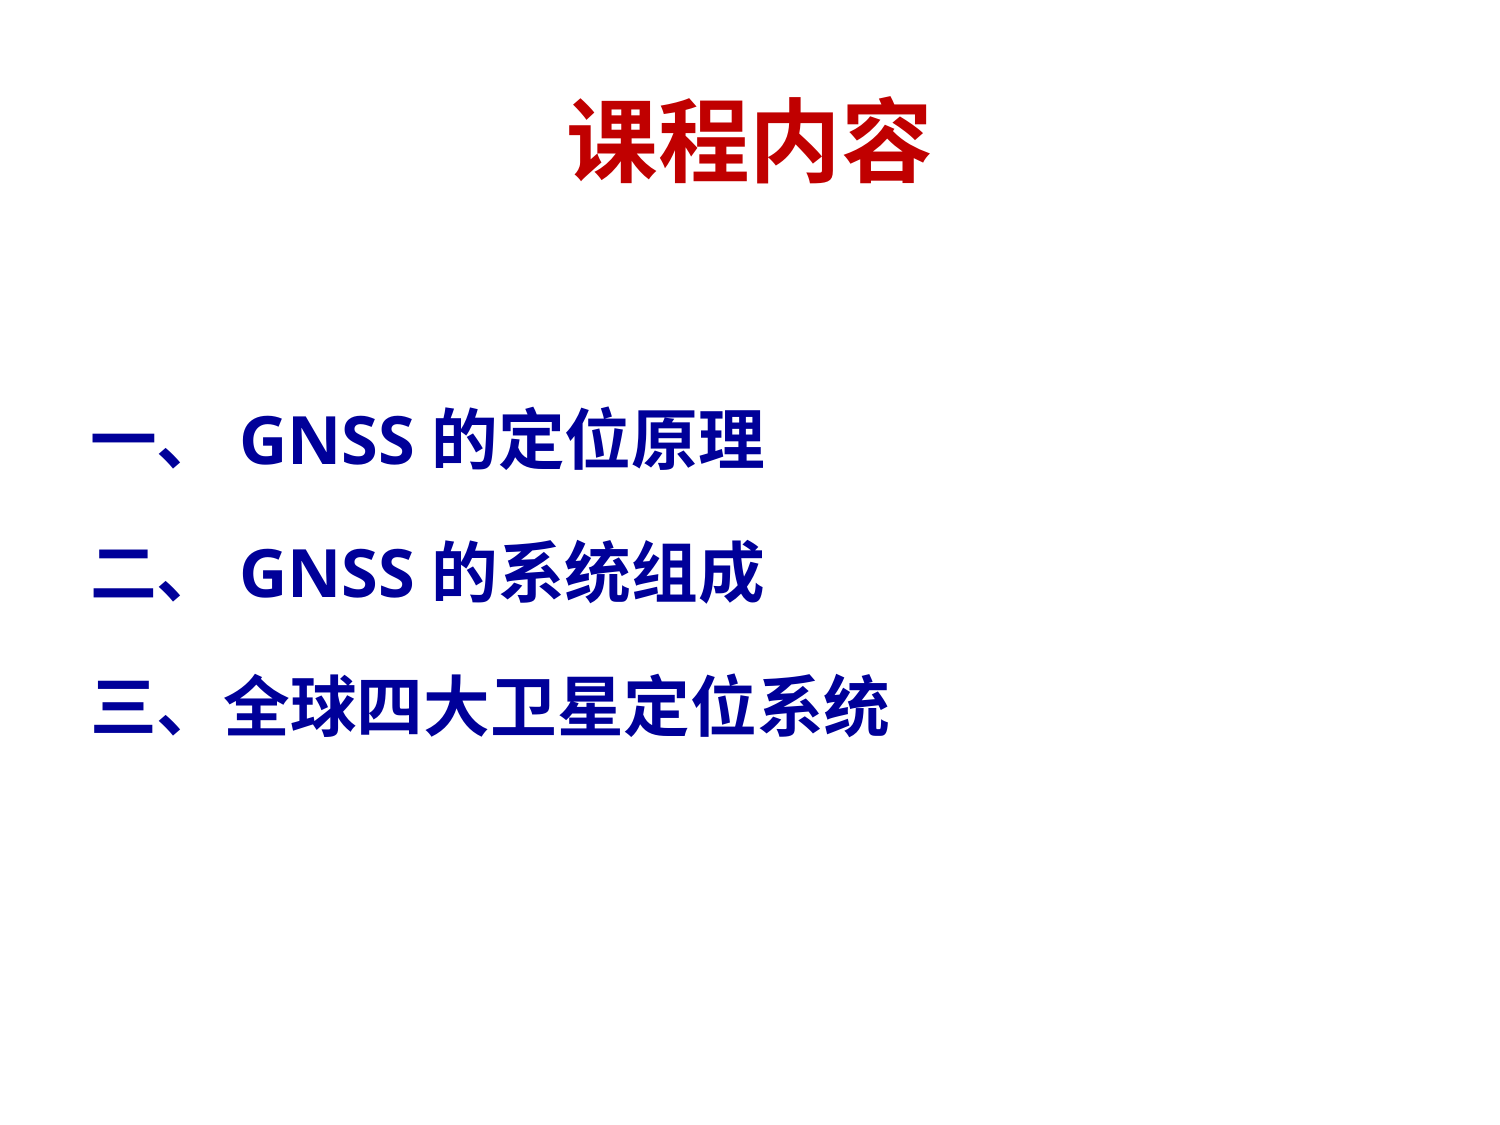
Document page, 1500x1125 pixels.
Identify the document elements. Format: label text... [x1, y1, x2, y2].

list 一、GNSS的定位原理 二、GNSS的系统组成 三、全球四大卫星定位系统 [75, 349, 1425, 1005]
title 课程内容 [75, 45, 1425, 233]
